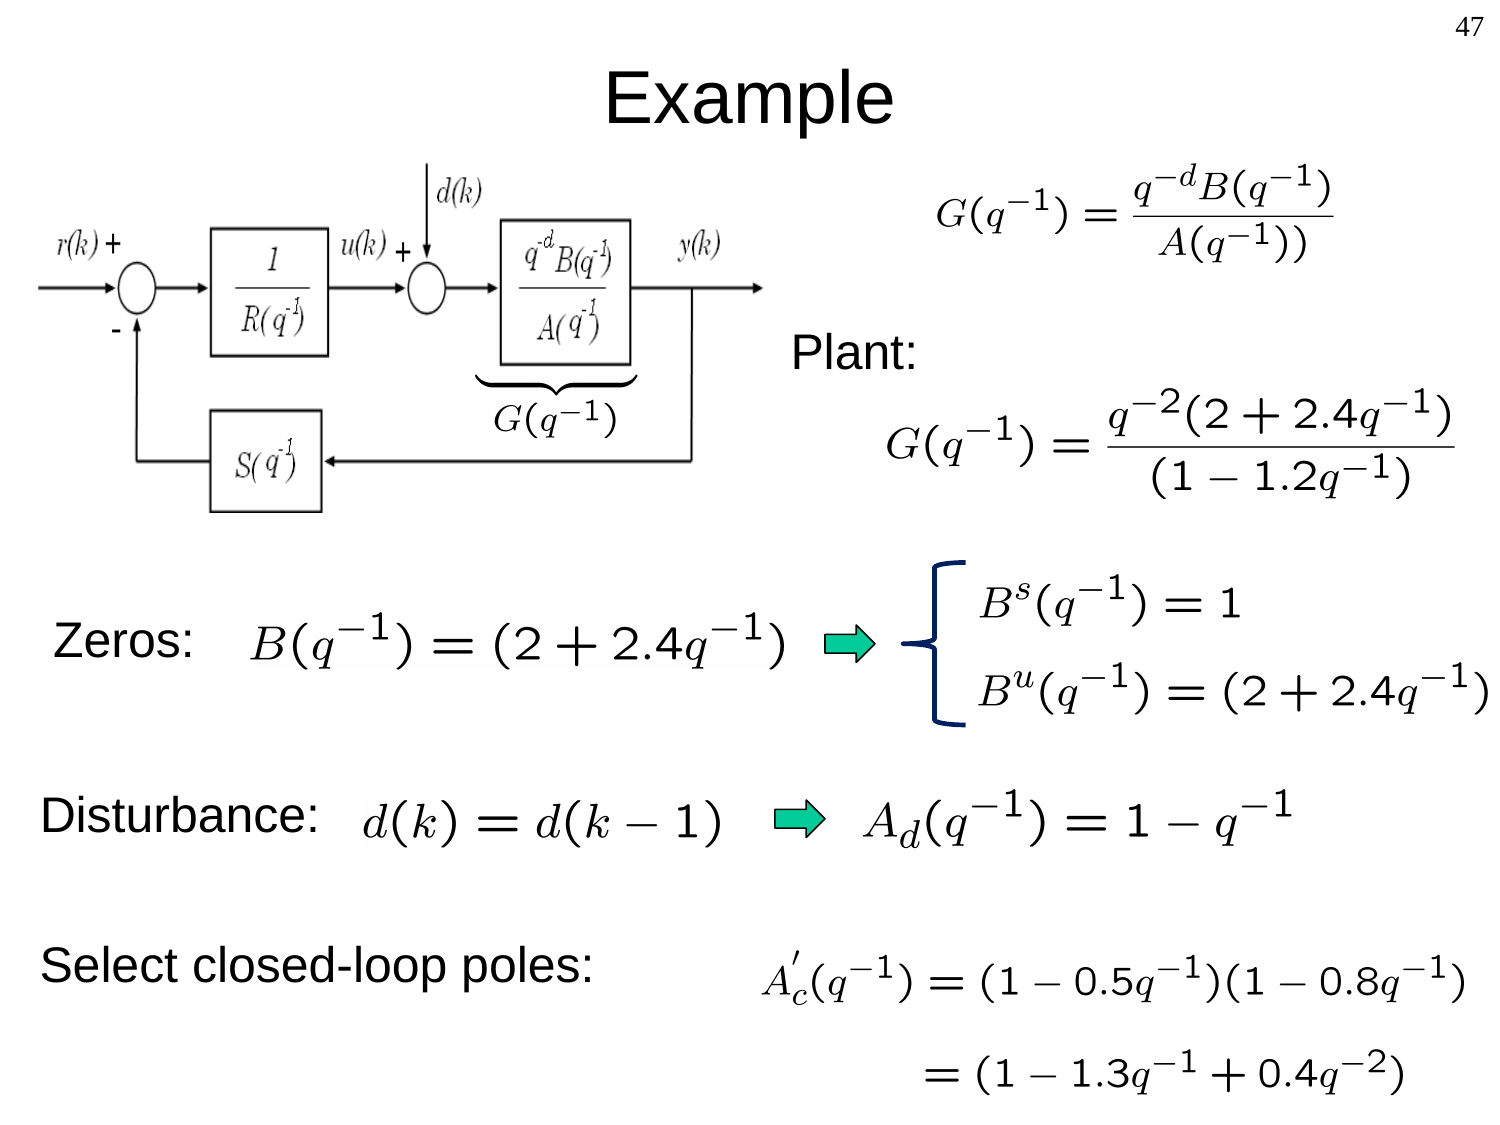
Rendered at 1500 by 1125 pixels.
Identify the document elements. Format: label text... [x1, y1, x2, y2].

picture [760, 949, 1464, 1007]
text_box [774, 800, 826, 838]
picture [37, 162, 763, 513]
text_box Disturbance: [24, 774, 588, 910]
picture [862, 787, 1293, 850]
picture [977, 662, 1488, 715]
text_box [825, 624, 876, 663]
picture [249, 612, 785, 670]
picture [924, 1049, 1403, 1097]
title Example [112, 0, 1388, 188]
picture [362, 799, 722, 848]
text_box Zeros: [38, 599, 210, 735]
picture [977, 574, 1241, 628]
picture [887, 387, 1455, 501]
text_box [903, 562, 966, 725]
slide_number 47 [1388, 0, 1500, 76]
picture [937, 162, 1334, 263]
text_box Select closed-loop poles: [24, 924, 638, 1060]
text_box Plant: [775, 312, 934, 448]
